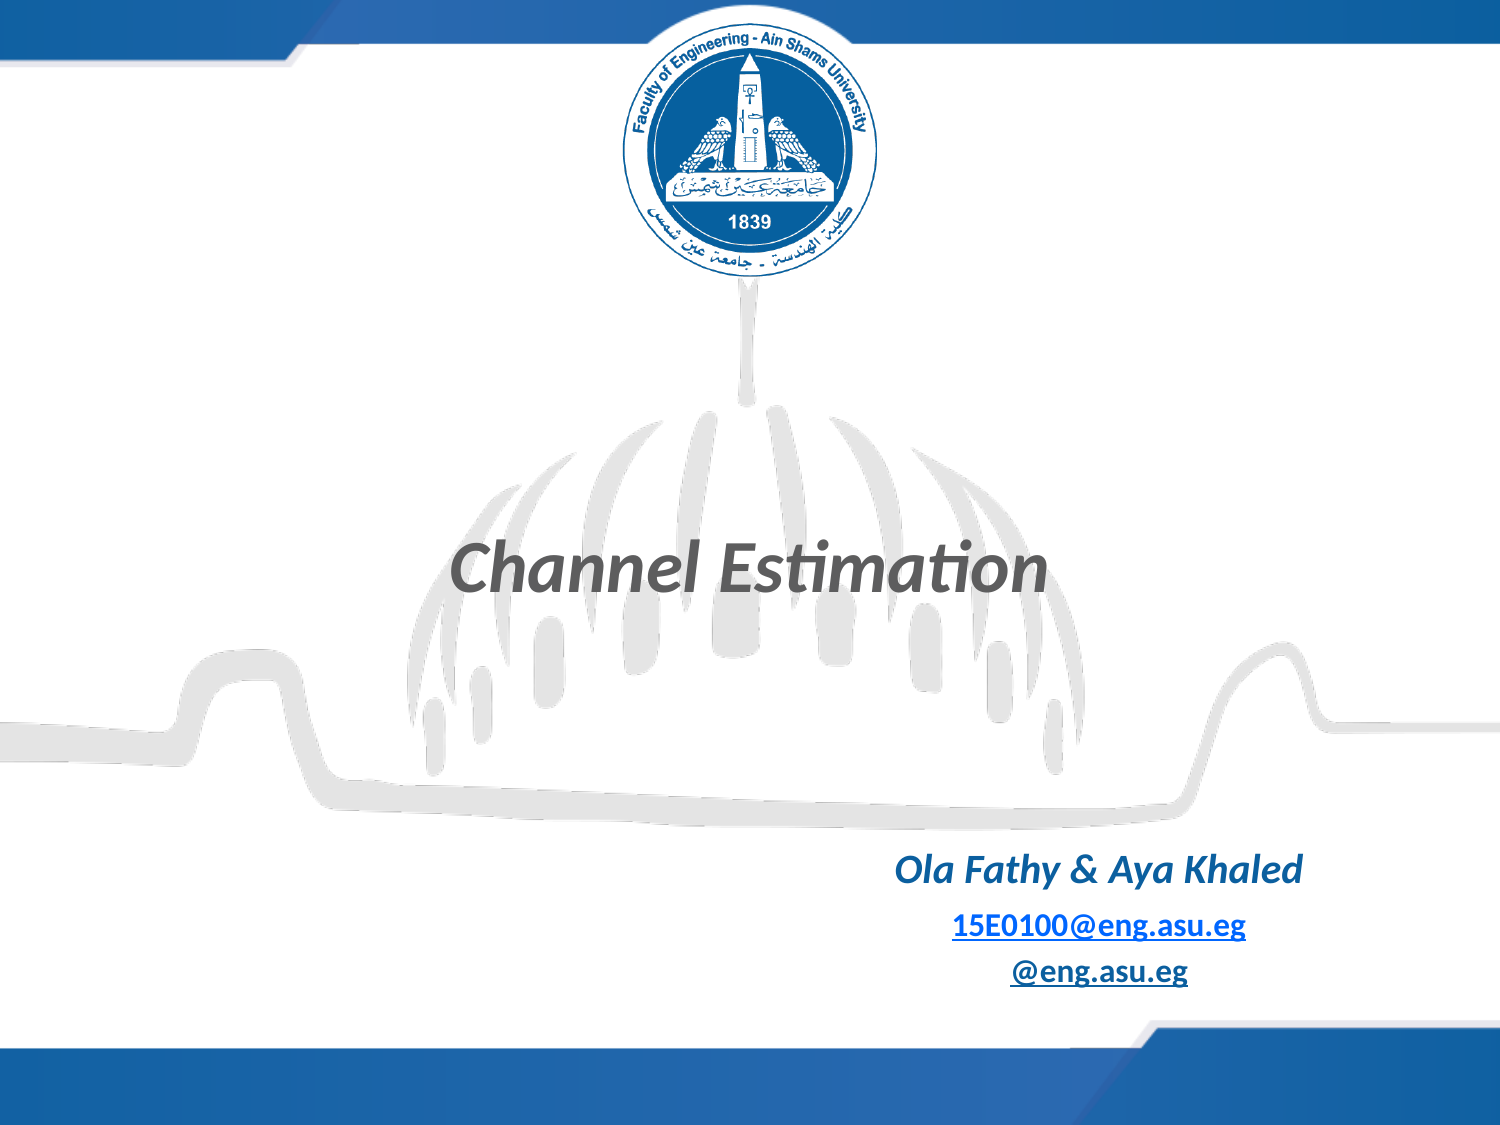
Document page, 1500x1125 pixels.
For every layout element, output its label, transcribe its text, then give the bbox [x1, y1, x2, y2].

list Ola Fathy & Aya Khaled [785, 834, 1413, 896]
title Channel Estimation [150, 476, 1350, 649]
list 15E0100@eng.asu.eg @eng.asu.eg [844, 896, 1355, 998]
picture [0, 0, 1500, 1125]
